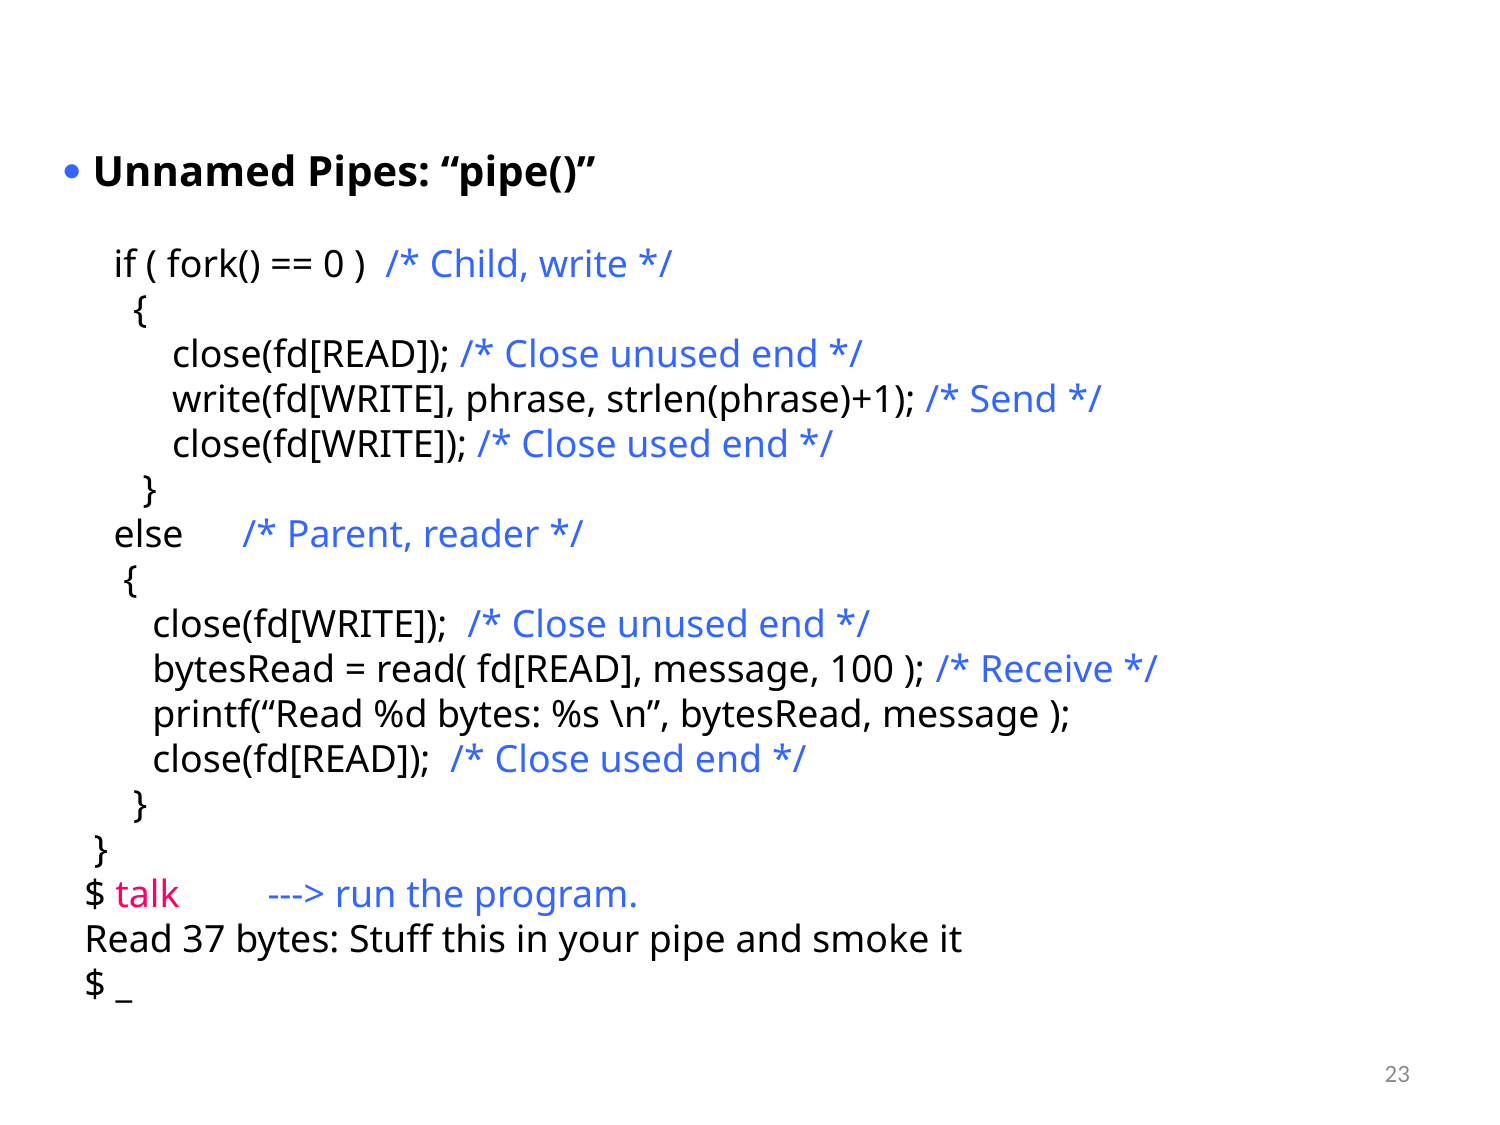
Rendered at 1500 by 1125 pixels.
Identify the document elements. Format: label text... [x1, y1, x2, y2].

slide_number <number> [1074, 1042, 1425, 1103]
text_box  Unnamed Pipes: “pipe()” if ( fork() == 0 ) /* Child, write */ { close(fd[READ]); /* Close unused end */ write(fd[WRITE], phrase, strlen(phrase)+1); /* Send */ close(fd[WRITE]); /* Close used end */ } else /* Parent, reader */ { close(fd[WRITE]); /* Close unused end */ bytesRead = read( fd[READ], message, 100 ); /* Receive */ printf(“Read %d bytes: %s \n”, bytesRead, message ); close(fd[READ]); /* Close used end */ } } $ talk ---> run the program. Read 37 bytes: Stuff this in your pipe and smoke it $ _ [50, 137, 1464, 1013]
